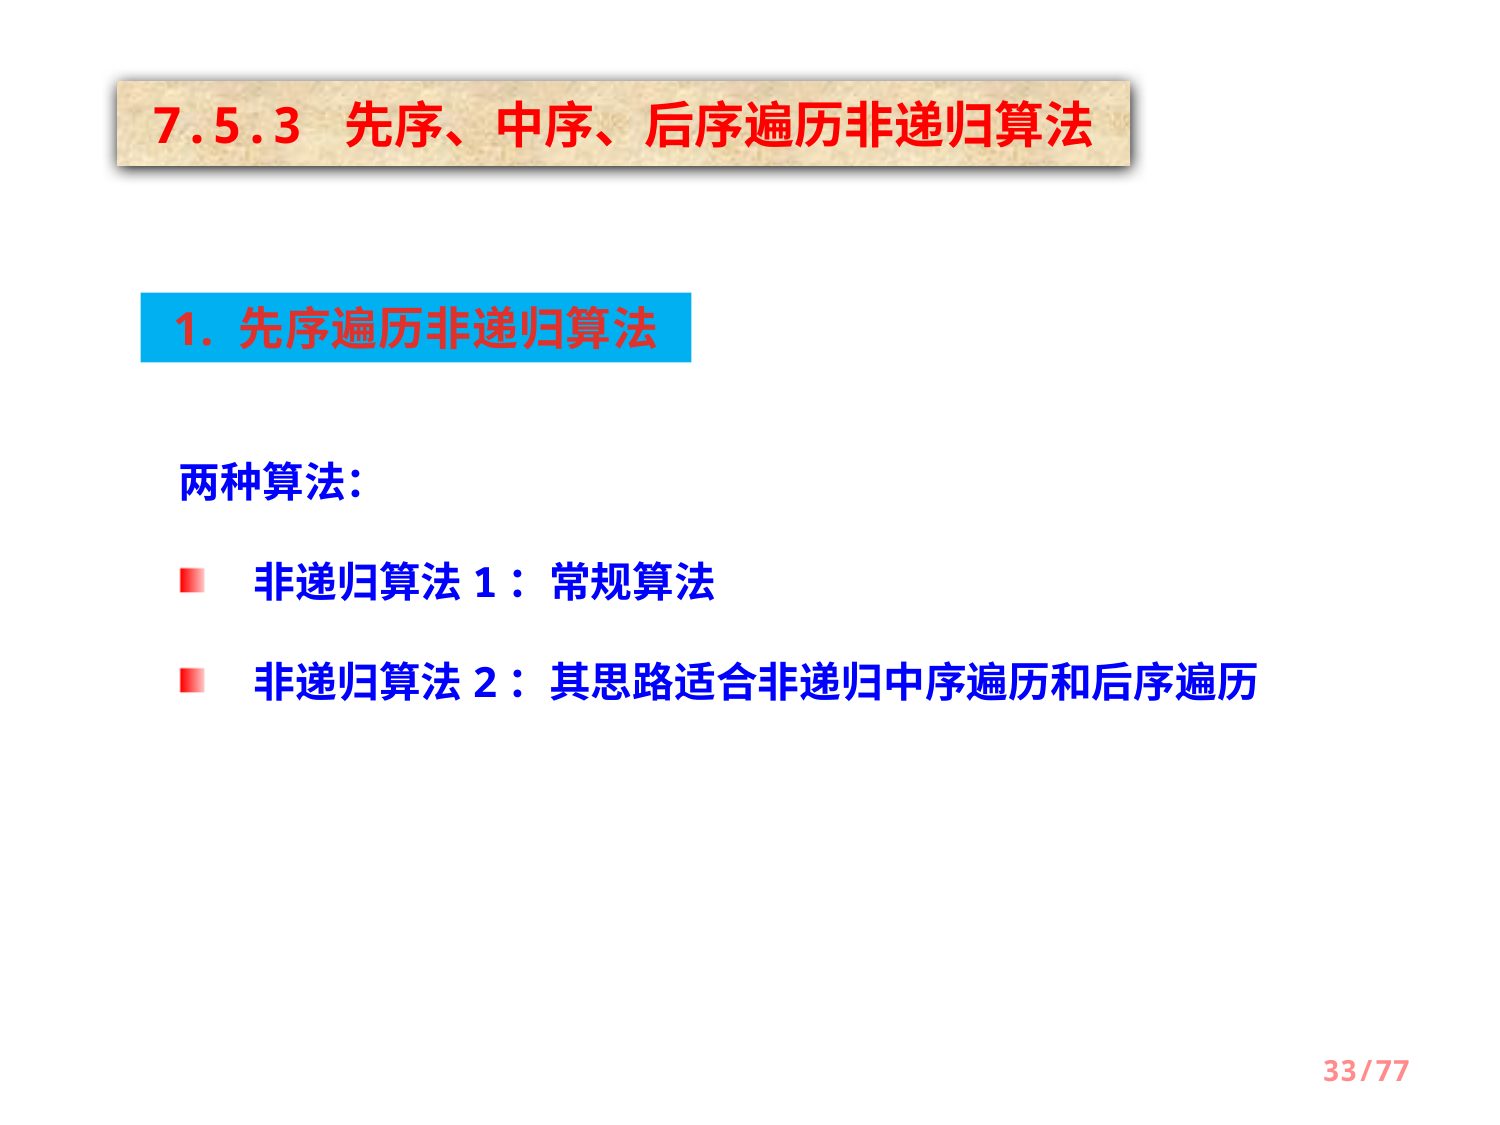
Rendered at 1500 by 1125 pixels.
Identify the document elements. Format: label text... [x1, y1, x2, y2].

picture [178, 566, 208, 596]
text_box 两种算法： 非递归算法1：常规算法 非递归算法2：其思路适合非递归中序遍历和后序遍历 [163, 398, 1348, 714]
picture [178, 666, 208, 696]
text_box 1. 先序遍历非递归算法 [140, 292, 692, 363]
text_box 7.5.3 先序、中序、后序遍历非递归算法 [117, 81, 1131, 166]
slide_number 33/77 [1074, 1042, 1425, 1103]
